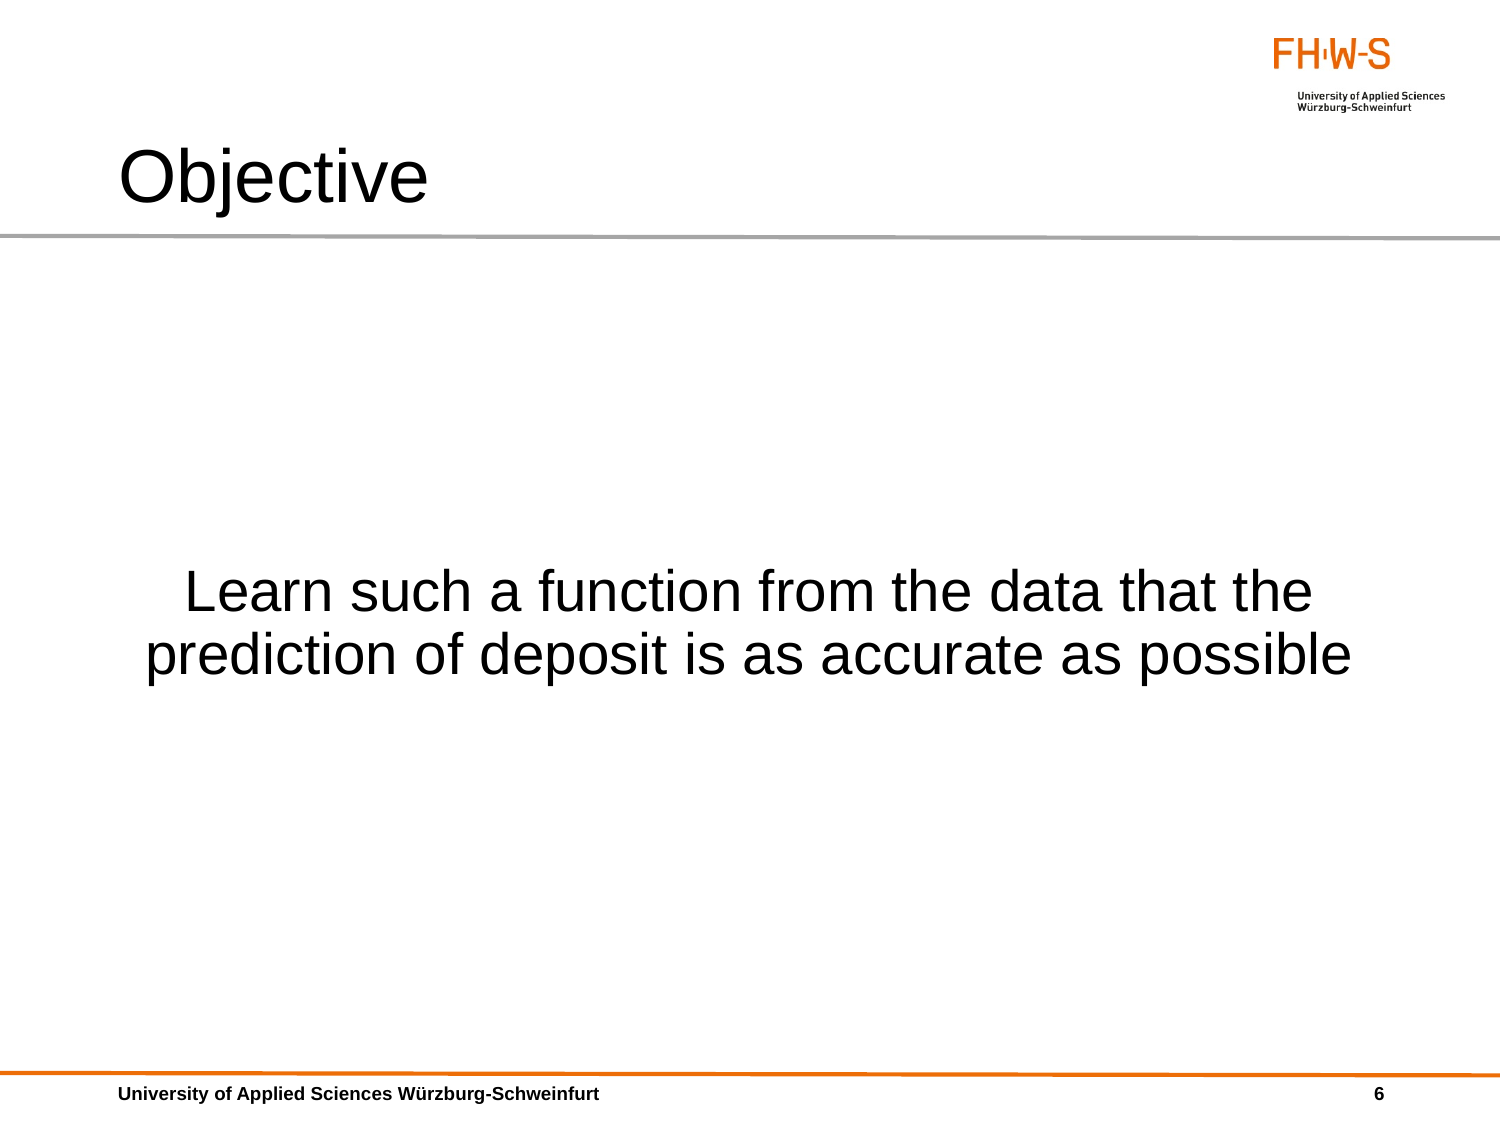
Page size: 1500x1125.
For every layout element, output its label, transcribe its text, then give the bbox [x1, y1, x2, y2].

list Learn such a function from the data that the prediction of deposit is as accurate as possible [103, 295, 1397, 1063]
picture [1274, 38, 1462, 113]
title Objective [103, 38, 1262, 227]
